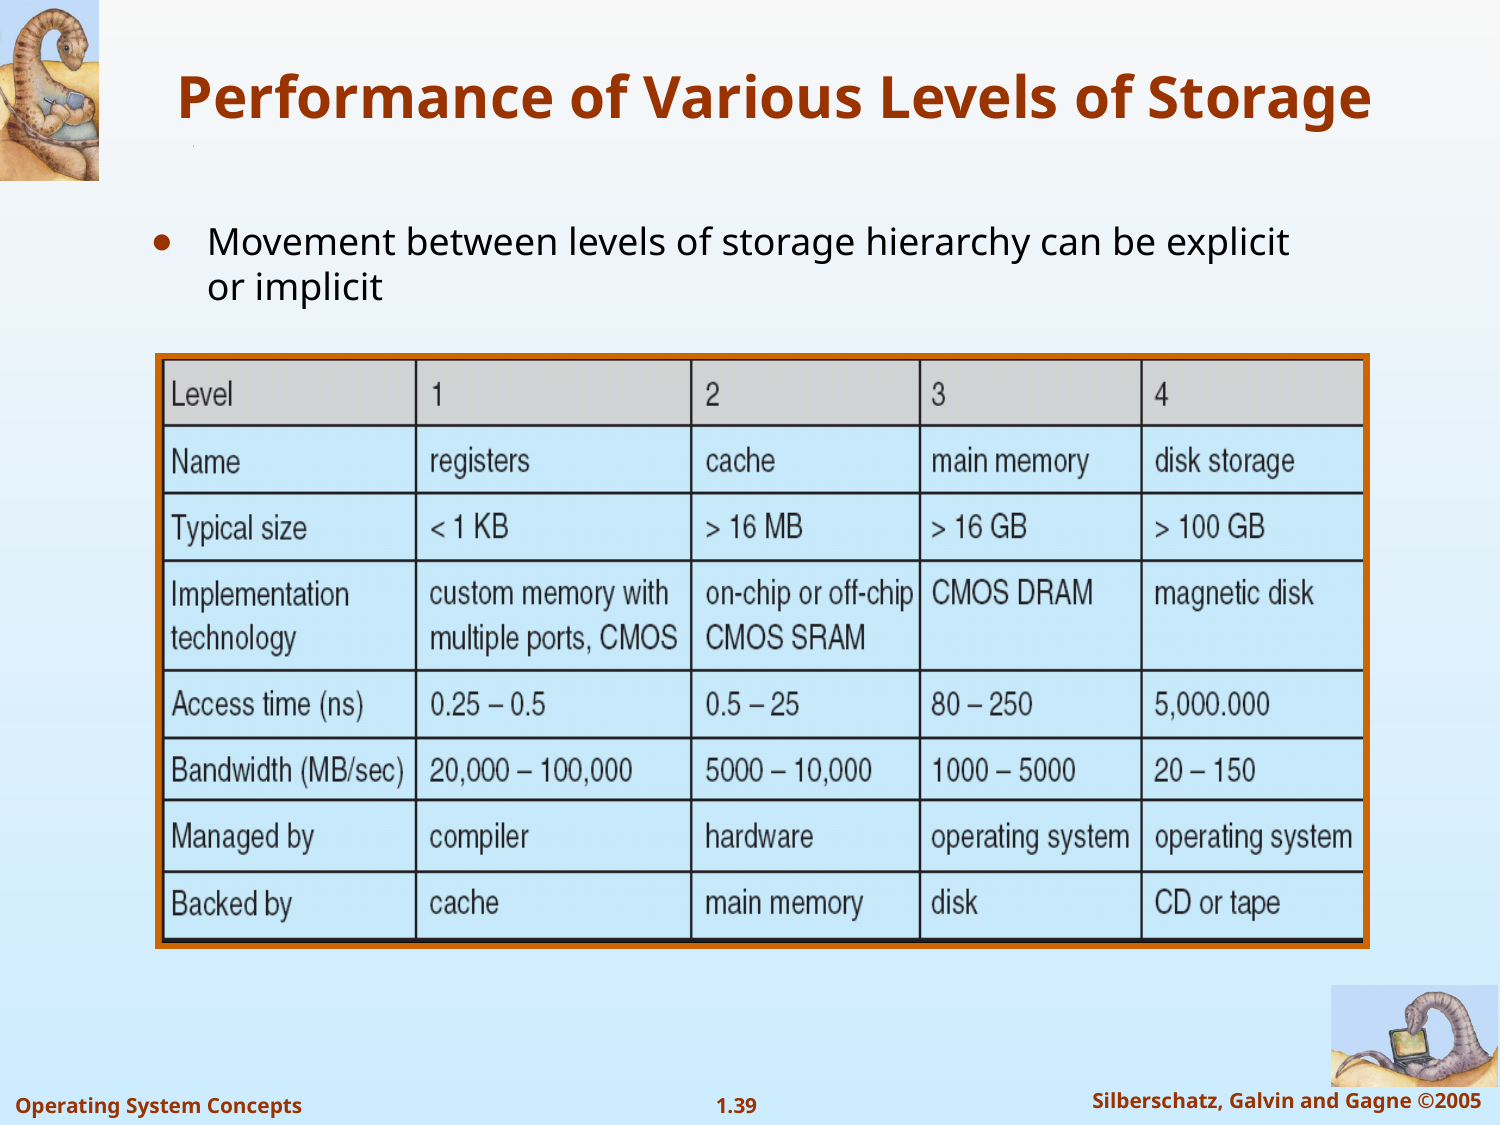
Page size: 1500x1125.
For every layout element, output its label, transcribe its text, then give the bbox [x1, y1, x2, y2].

list Movement between levels of storage hierarchy can be explicit or implicit [135, 210, 1342, 946]
title Performance of Various Levels of Storage [112, 37, 1438, 138]
picture [161, 358, 1364, 944]
picture [1331, 985, 1498, 1087]
picture [0, 0, 99, 181]
